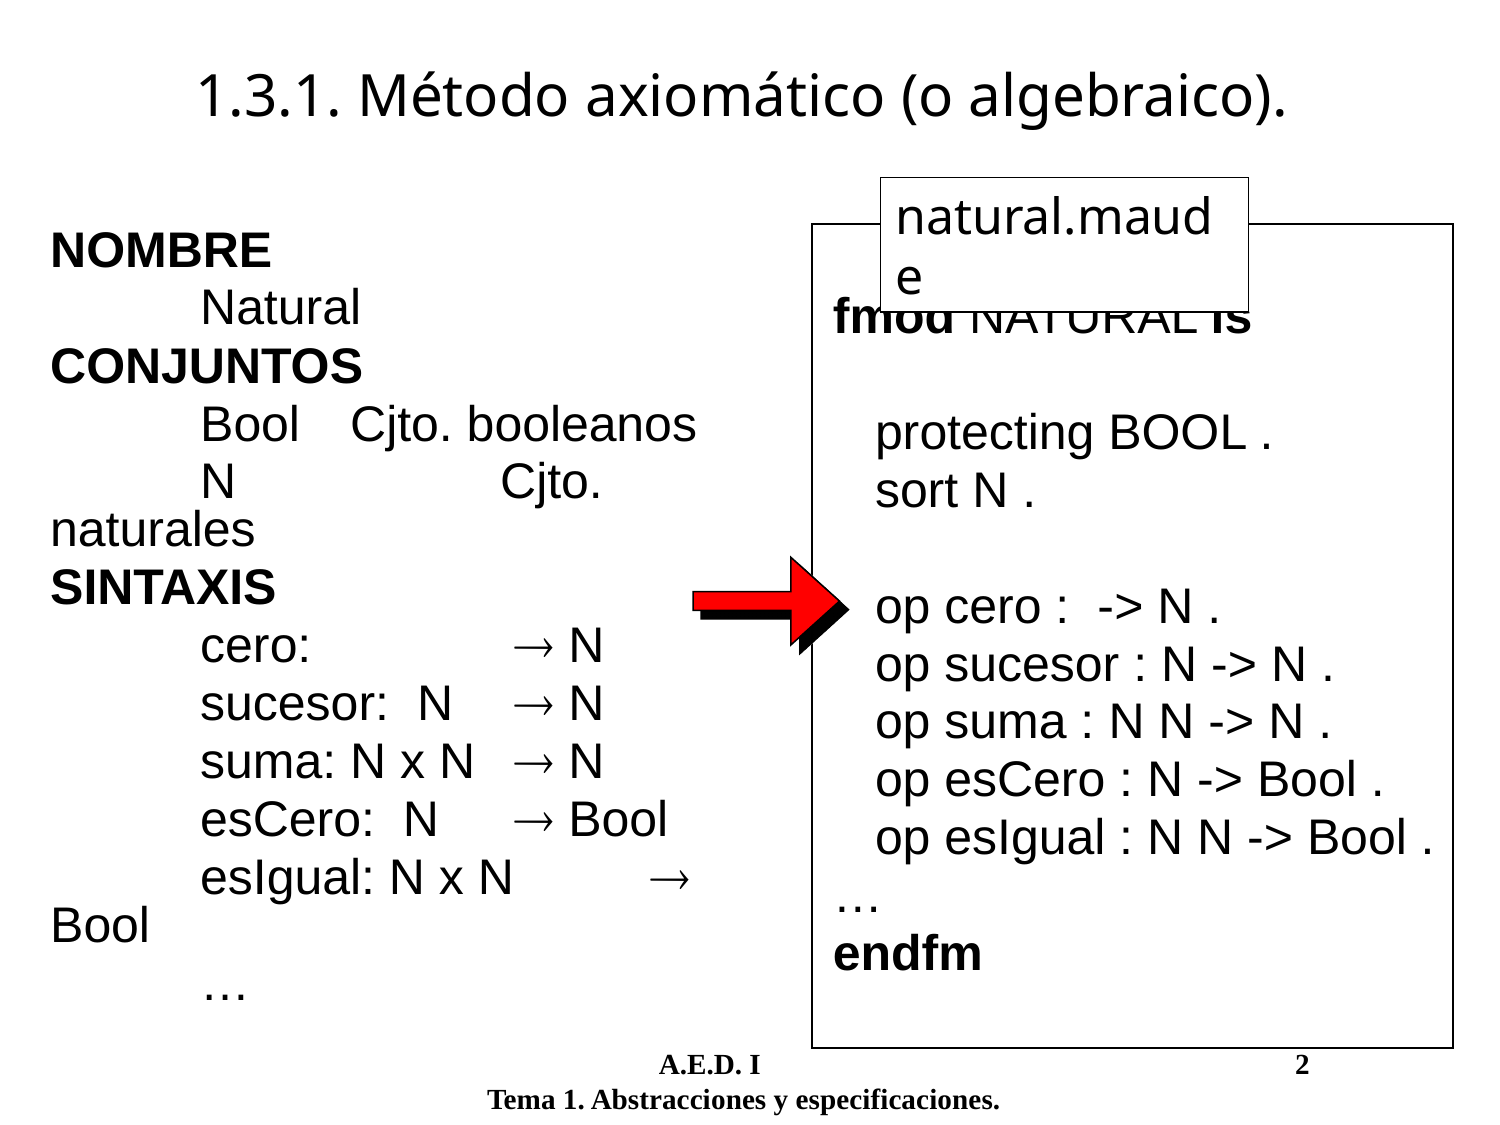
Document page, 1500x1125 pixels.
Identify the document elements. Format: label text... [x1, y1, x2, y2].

text_box fmod NATURAL is protecting BOOL . sort N . op cero : -> N . op sucesor : N -> N . op suma : N N -> N . op esCero : N -> Bool . op esIgual : N N -> Bool . … endfm [1249, 217, 1462, 1044]
text_box 1.3.1. Método axiomático (o algebraico). [29, 42, 1455, 145]
text_box natural.maude [880, 177, 1249, 313]
list NOMBRE Natural CONJUNTOS Bool Cjto. booleanos N Cjto. naturales SINTAXIS cero:  N sucesor: N  N suma: N x N  N esCero: N  Bool esIgual: N x N  Bool … [35, 221, 751, 1022]
text_box [693, 557, 840, 646]
footer A.E.D. I 2 Tema 1. Abstracciones y especificaciones. [472, 1037, 1468, 1100]
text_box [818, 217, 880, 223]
text_box [812, 223, 1453, 1048]
